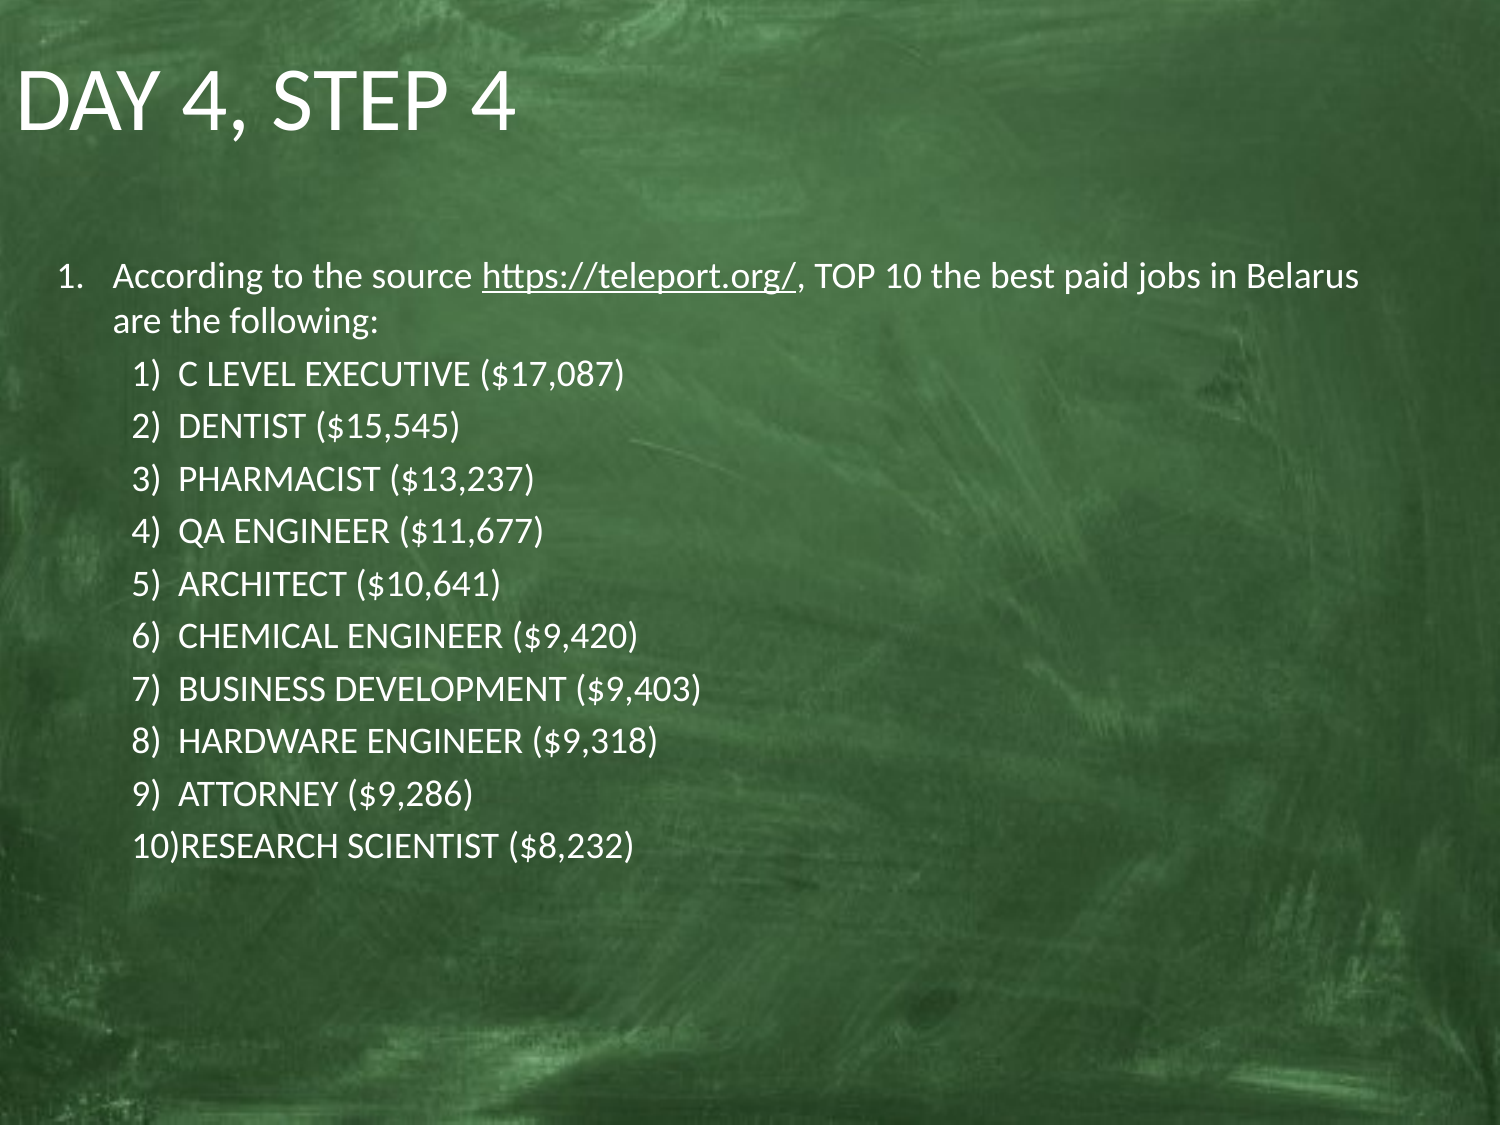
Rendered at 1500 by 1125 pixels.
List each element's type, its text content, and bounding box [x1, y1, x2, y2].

picture [0, 0, 1500, 1125]
list According to the source https://teleport.org/, TOP 10 the best paid jobs in Belarus are the following: C LEVEL EXECUTIVE ($17,087) DENTIST ($15,545) PHARMACIST ($13,237) QA ENGINEER ($11,677) ARCHITECT ($10,641) CHEMICAL ENGINEER ($9,420) BUSINESS DEVELOPMENT ($9,403) HARDWARE ENGINEER ($9,318) ATTORNEY ($9,286) RESEARCH SCIENTIST ($8,232) [41, 243, 1392, 986]
title DAY 4, STEP 4 [0, 0, 1350, 188]
